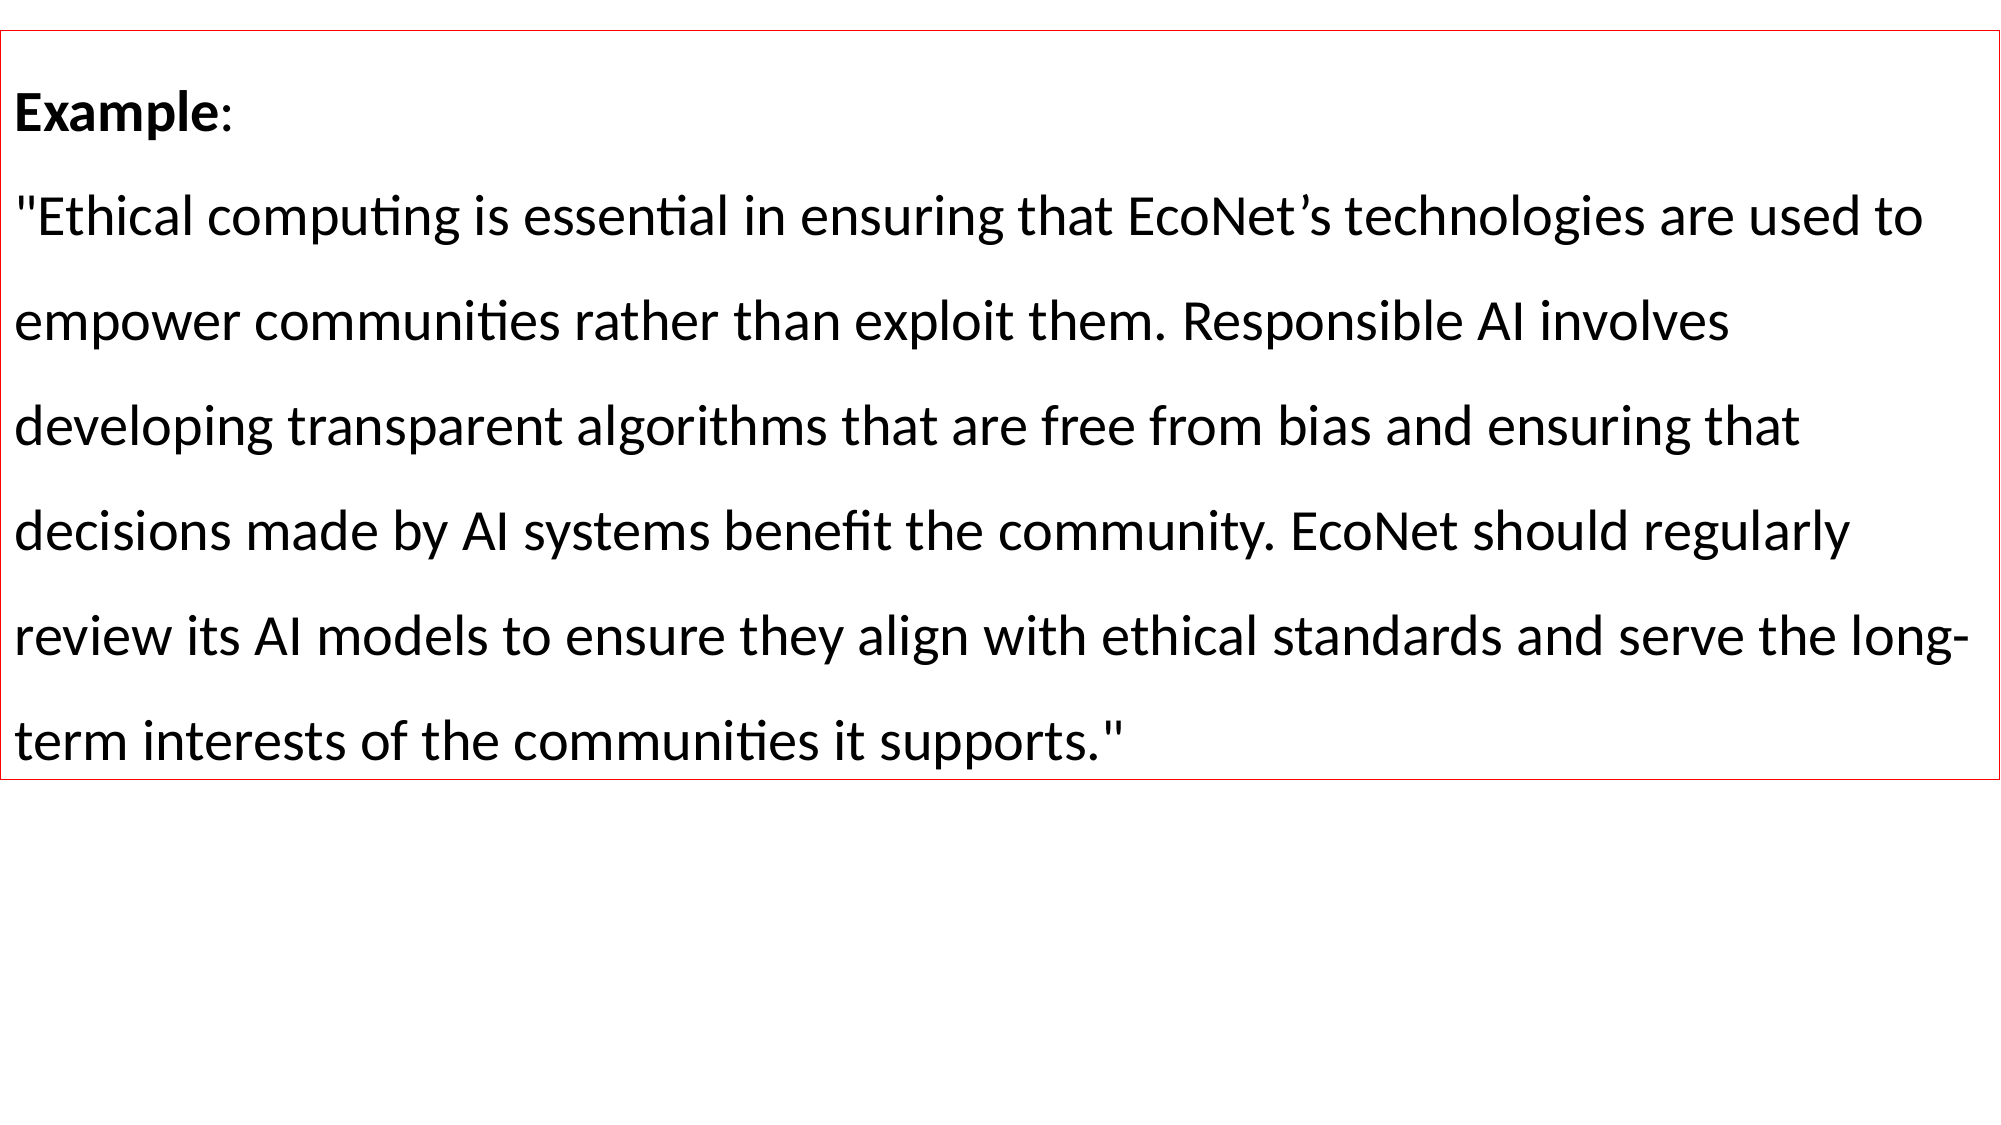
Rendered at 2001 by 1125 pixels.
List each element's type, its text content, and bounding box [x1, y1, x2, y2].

text_box Example: "Ethical computing is essential in ensuring that EcoNet’s technologies are used to empower communities rather than exploit them. Responsible AI involves developing transparent algorithms that are free from bias and ensuring that decisions made by AI systems benefit the community. EcoNet should regularly review its AI models to ensure they align with ethical standards and serve the long-term interests of the communities it supports." [0, 30, 2000, 780]
